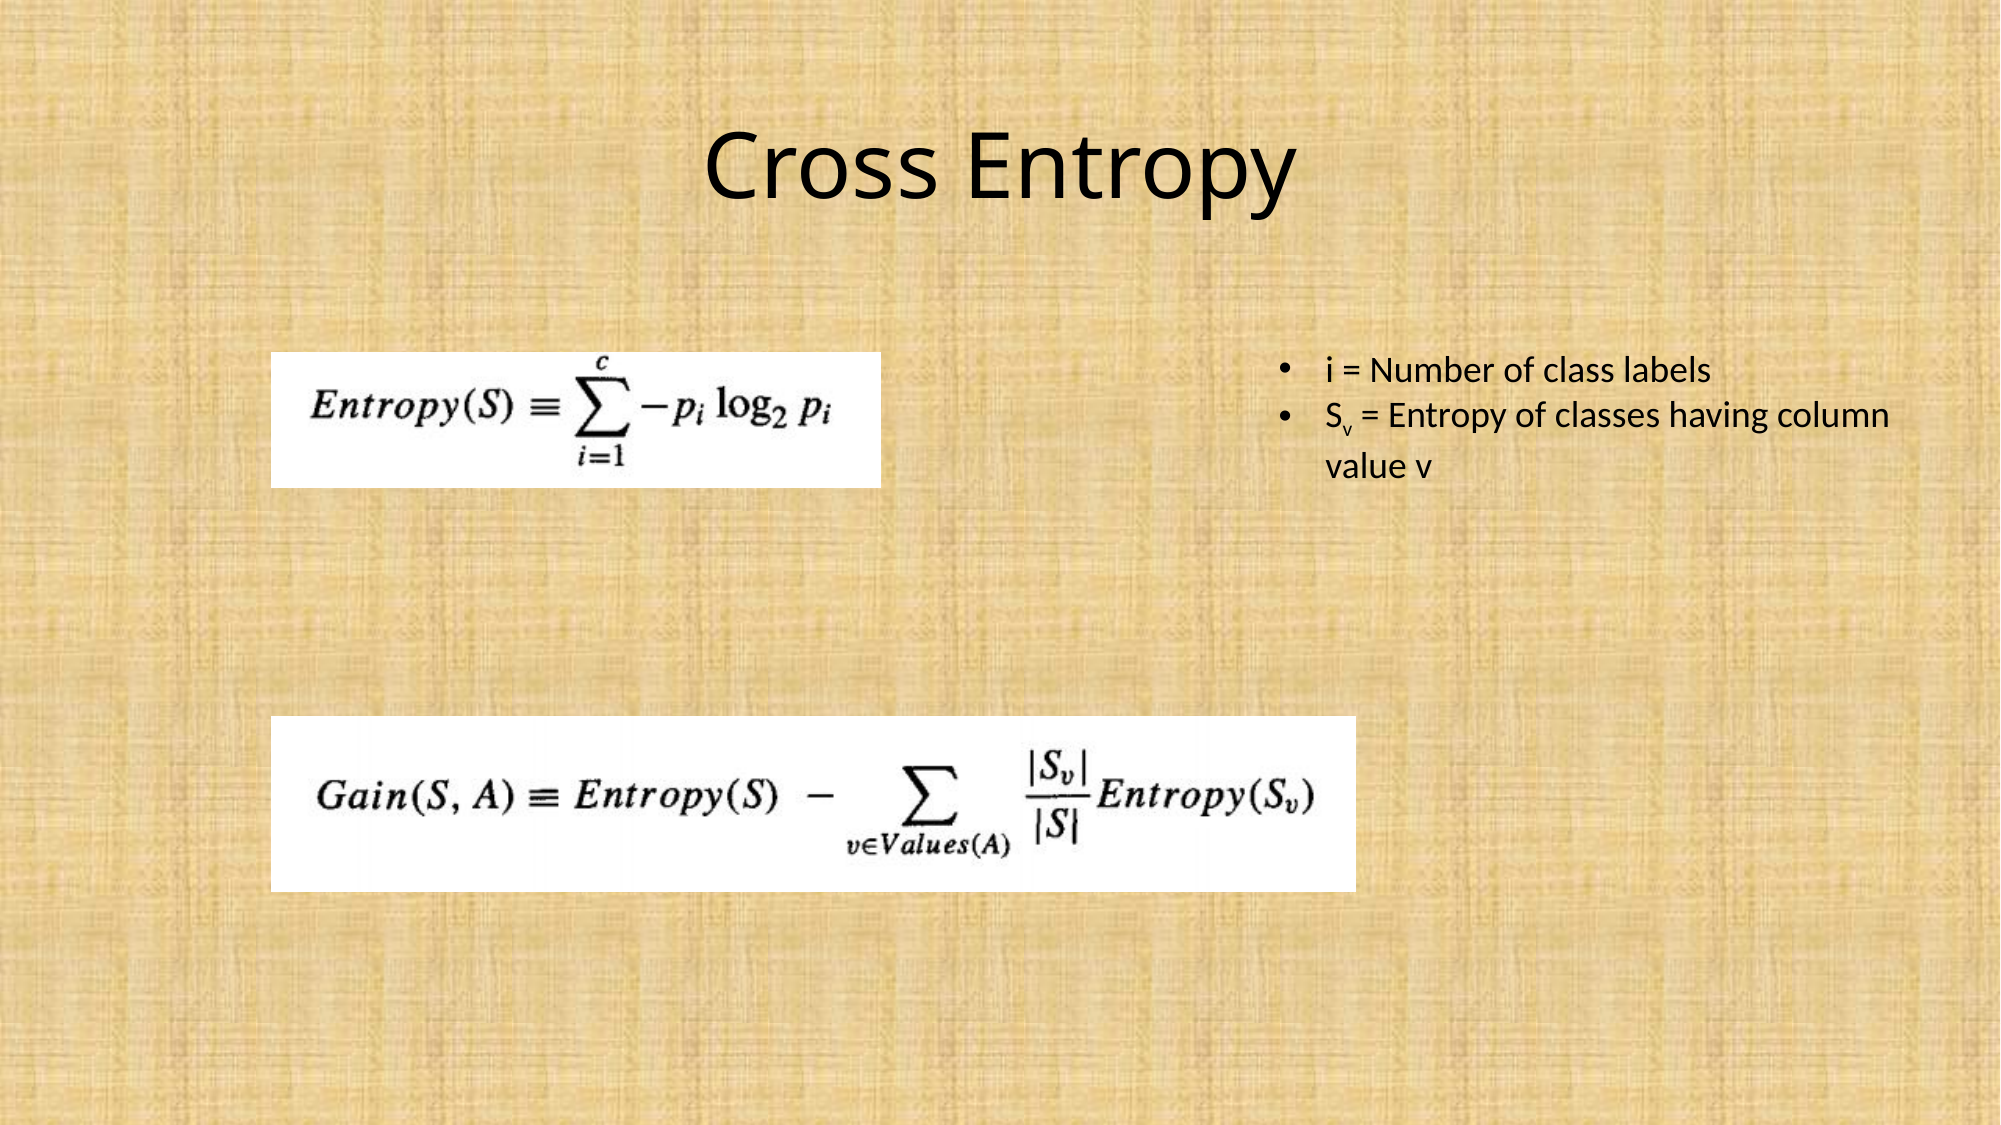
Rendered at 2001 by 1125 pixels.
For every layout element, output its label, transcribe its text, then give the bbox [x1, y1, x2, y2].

text_box i = Number of class labels Sv = Entropy of classes having column value v [1263, 337, 1936, 500]
picture [0, 0, 2001, 1125]
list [271, 352, 881, 489]
title Cross Entropy [137, 59, 1863, 278]
